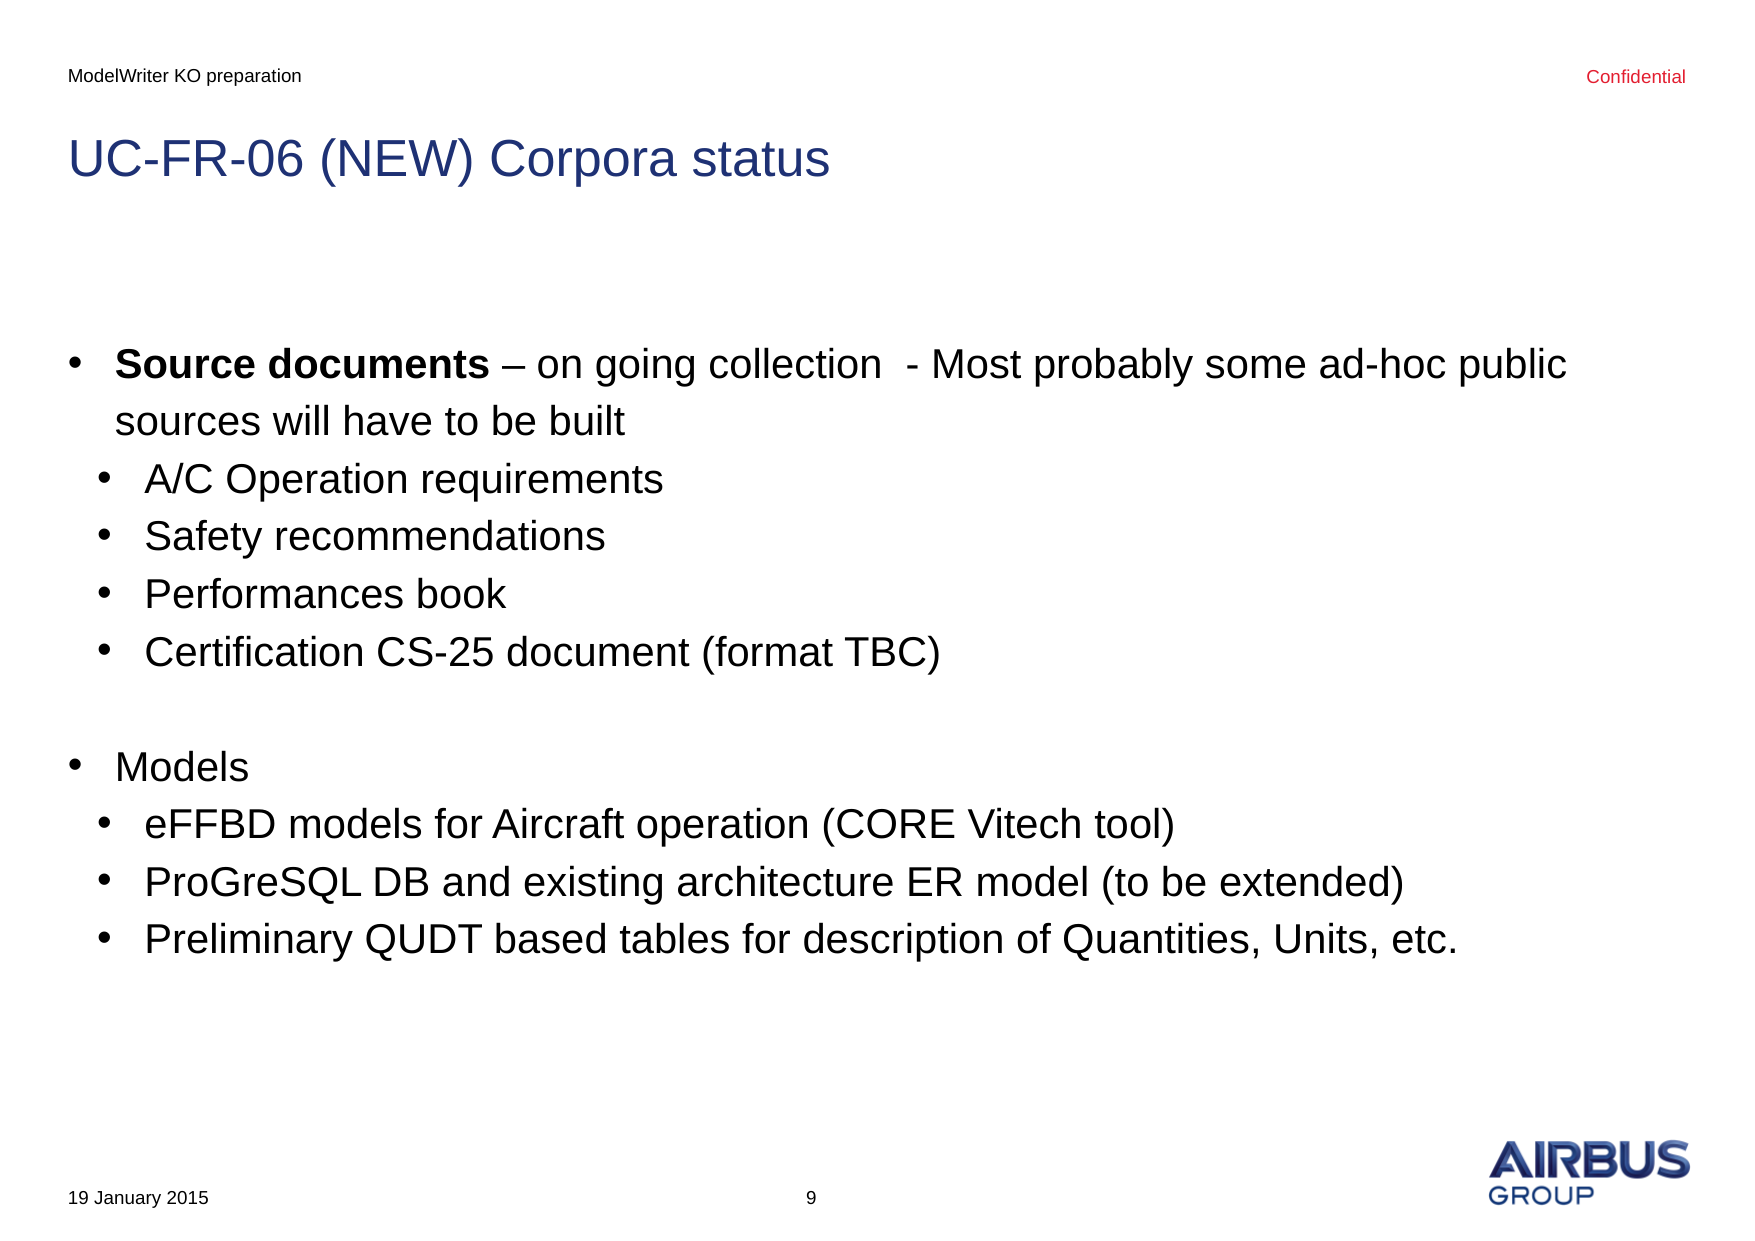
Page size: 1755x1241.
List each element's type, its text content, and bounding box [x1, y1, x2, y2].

picture [1453, 1105, 1726, 1241]
footer ModelWriter KO preparation [67, 41, 1427, 87]
list Source documents – on going collection - Most probably some ad-hoc public sources will have to be built A/C Operation requirements Safety recommendations Performances book Certification CS-25 document (format TBC) Models eFFBD models for Aircraft operation (CORE Vitech tool) ProGreSQL DB and existing architecture ER model (to be extended) Preliminary QUDT based tables for description of Quantities, Units, etc. [67, 329, 1687, 1105]
slide_number ‹#› [805, 1169, 954, 1209]
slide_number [67, 1169, 736, 1209]
title UC-FR-06 (NEW) Corpora status [67, 118, 1687, 278]
